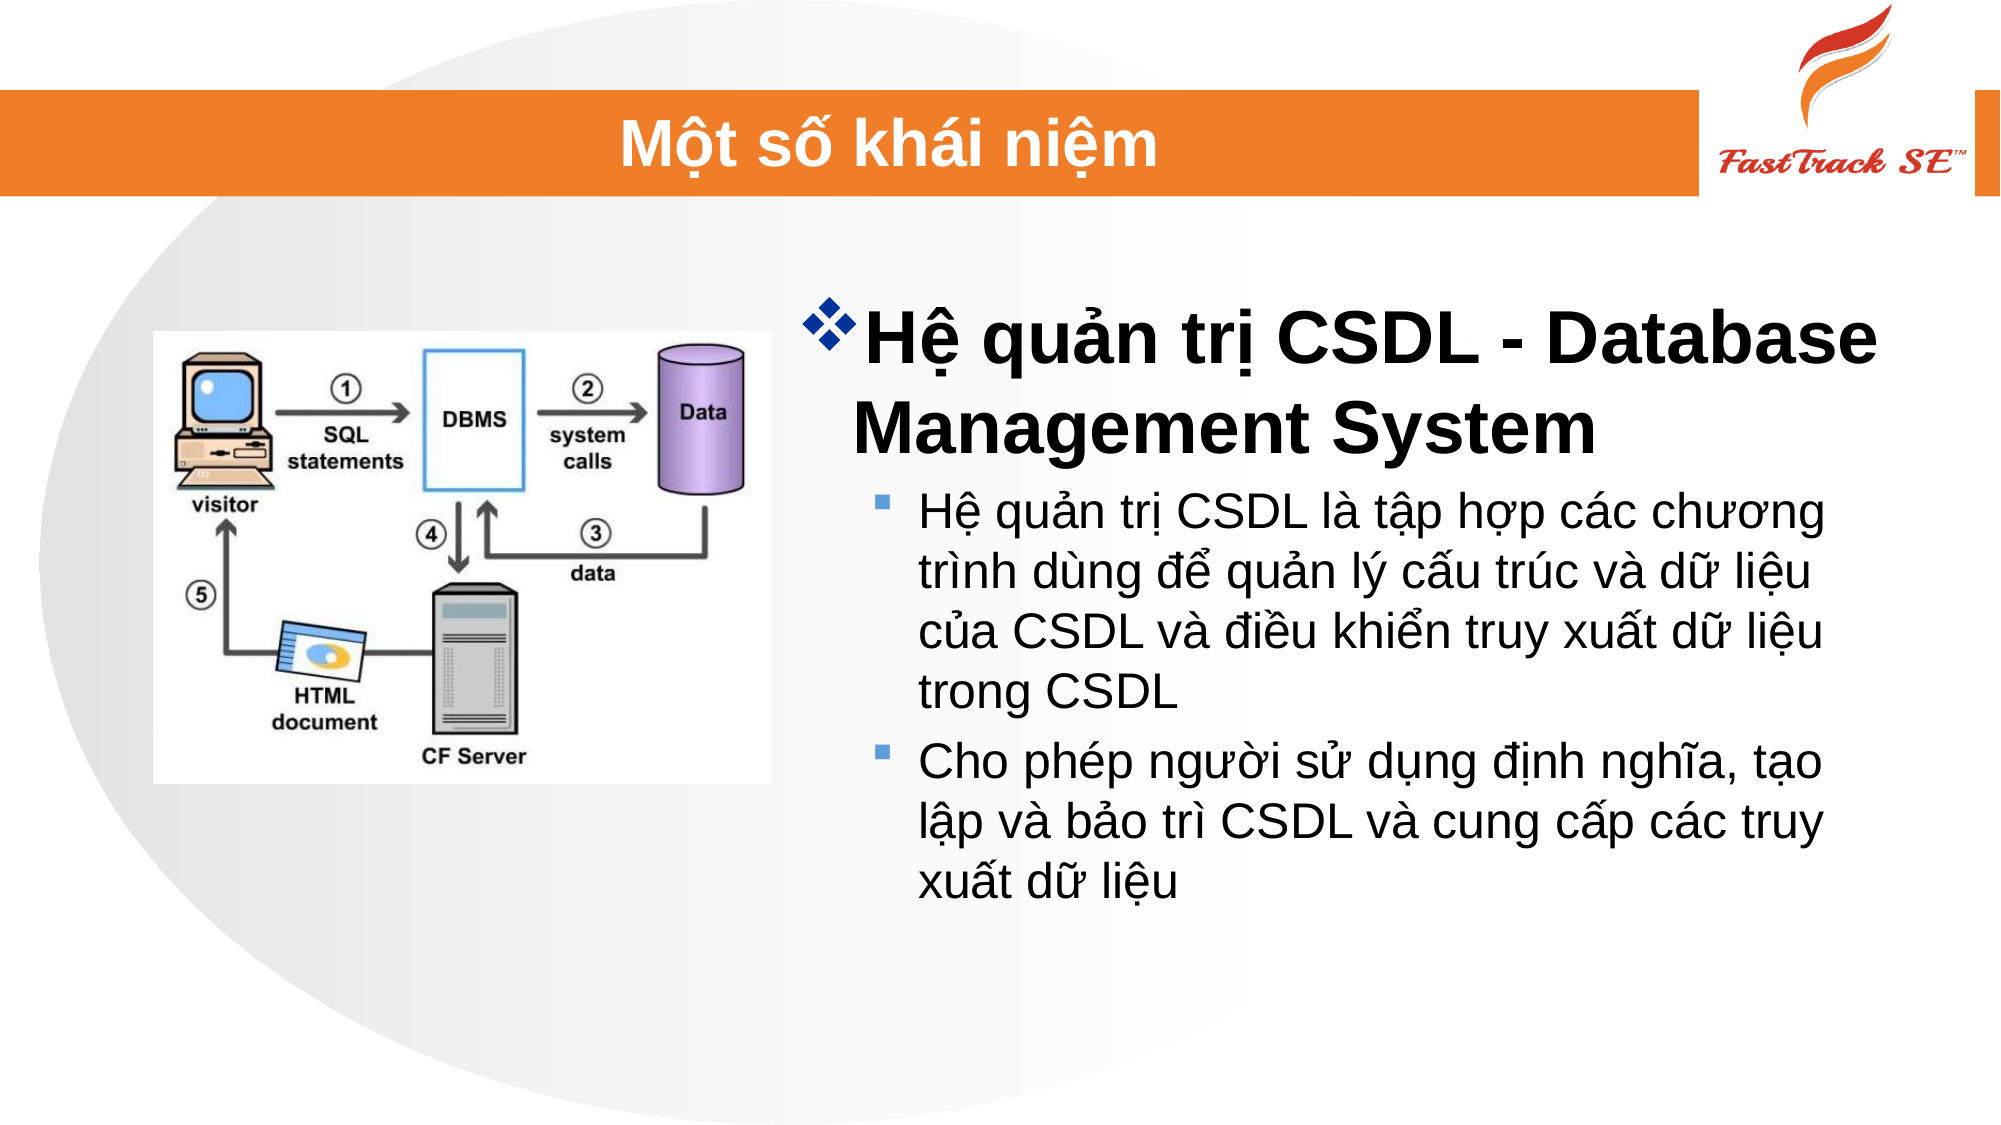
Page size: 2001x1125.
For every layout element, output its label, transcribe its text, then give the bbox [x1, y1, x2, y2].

title Một số khái niệm [99, 99, 1680, 180]
picture [1700, 0, 1975, 192]
list Hệ quản trị CSDL - Database Management System Hệ quản trị CSDL là tập hợp các chương trình dùng để quản lý cấu trúc và dữ liệu của CSDL và điều khiển truy xuất dữ liệu trong CSDL Cho phép người sử dụng định nghĩa, tạo lập và bảo trì CSDL và cung cấp các truy xuất dữ liệu [781, 281, 1896, 1032]
picture [153, 330, 772, 784]
